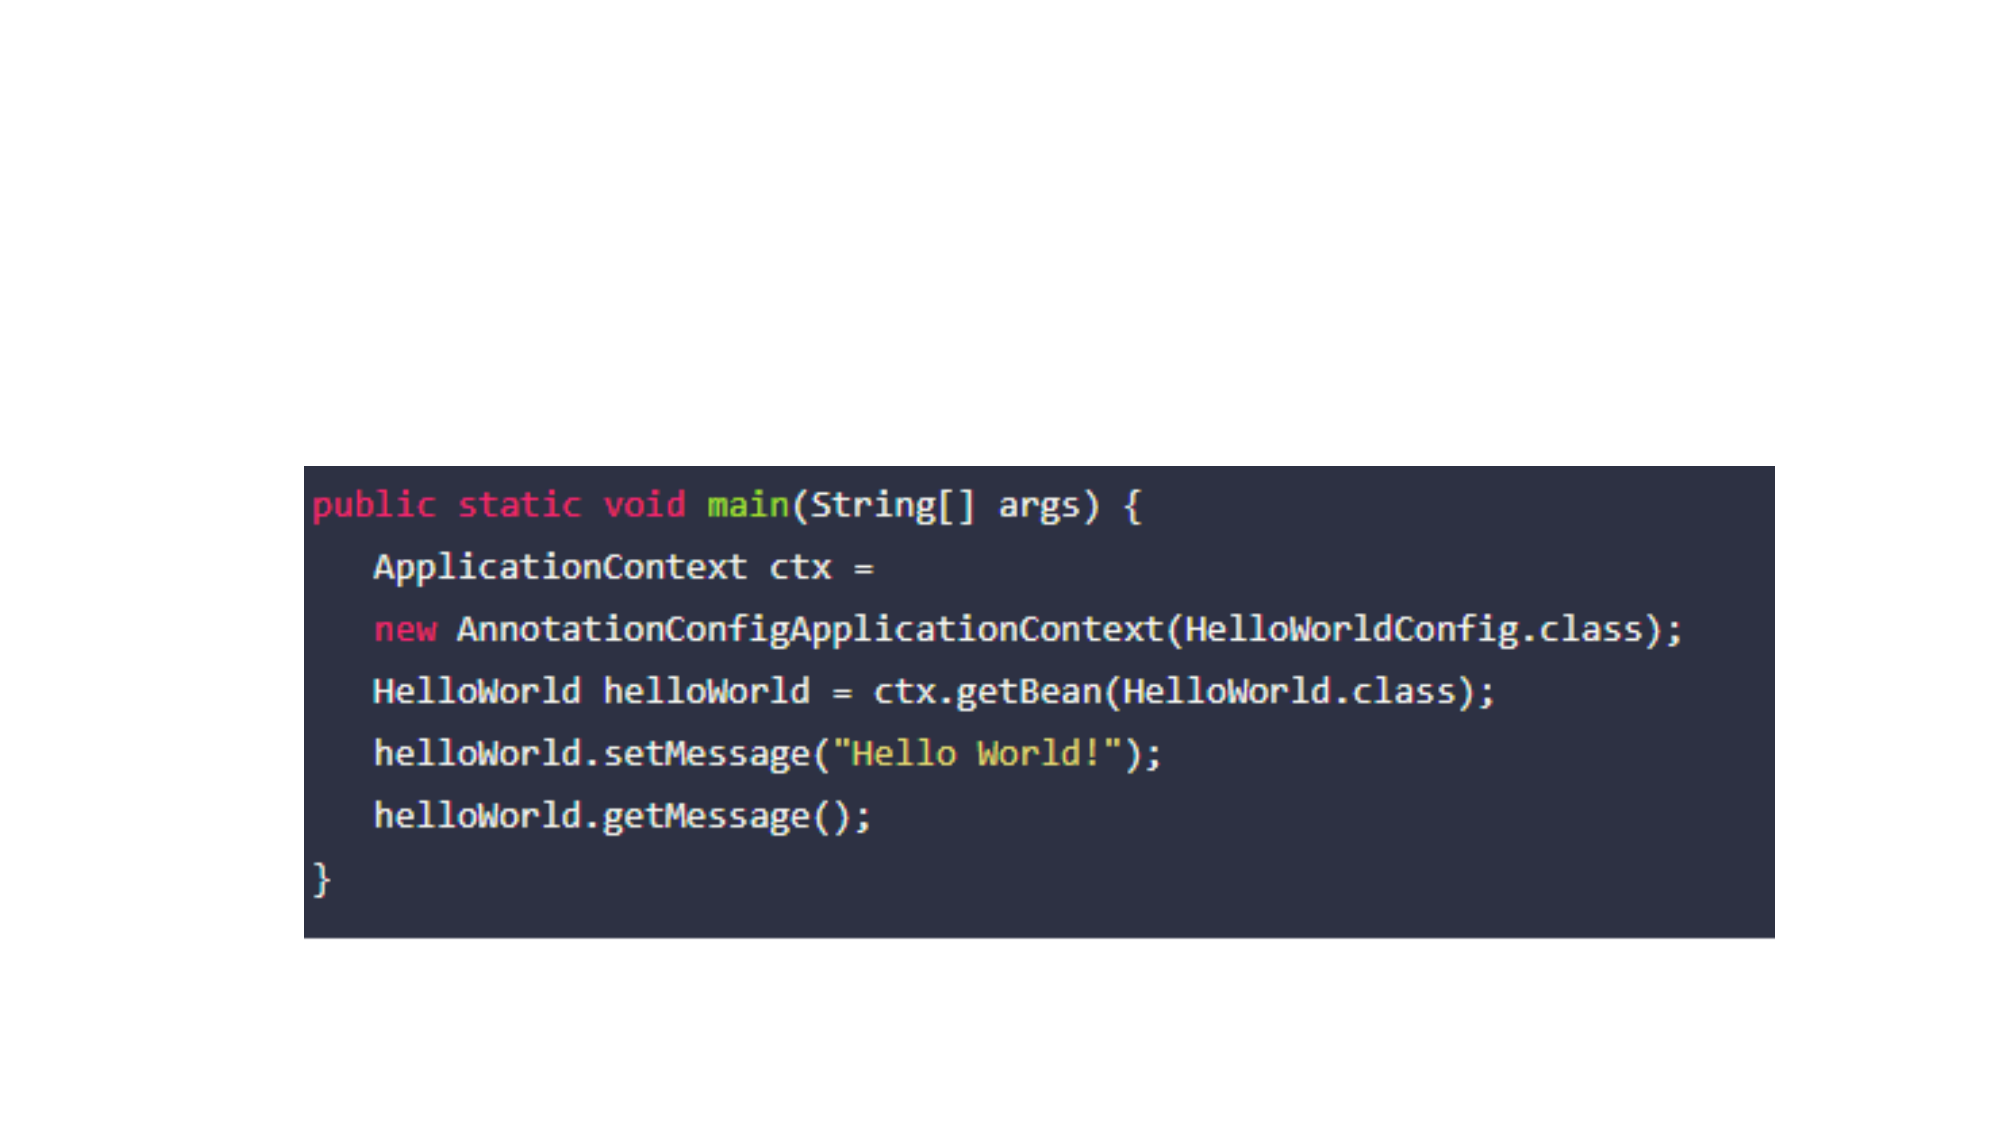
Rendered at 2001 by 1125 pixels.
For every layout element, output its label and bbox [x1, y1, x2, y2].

list [304, 466, 1775, 950]
